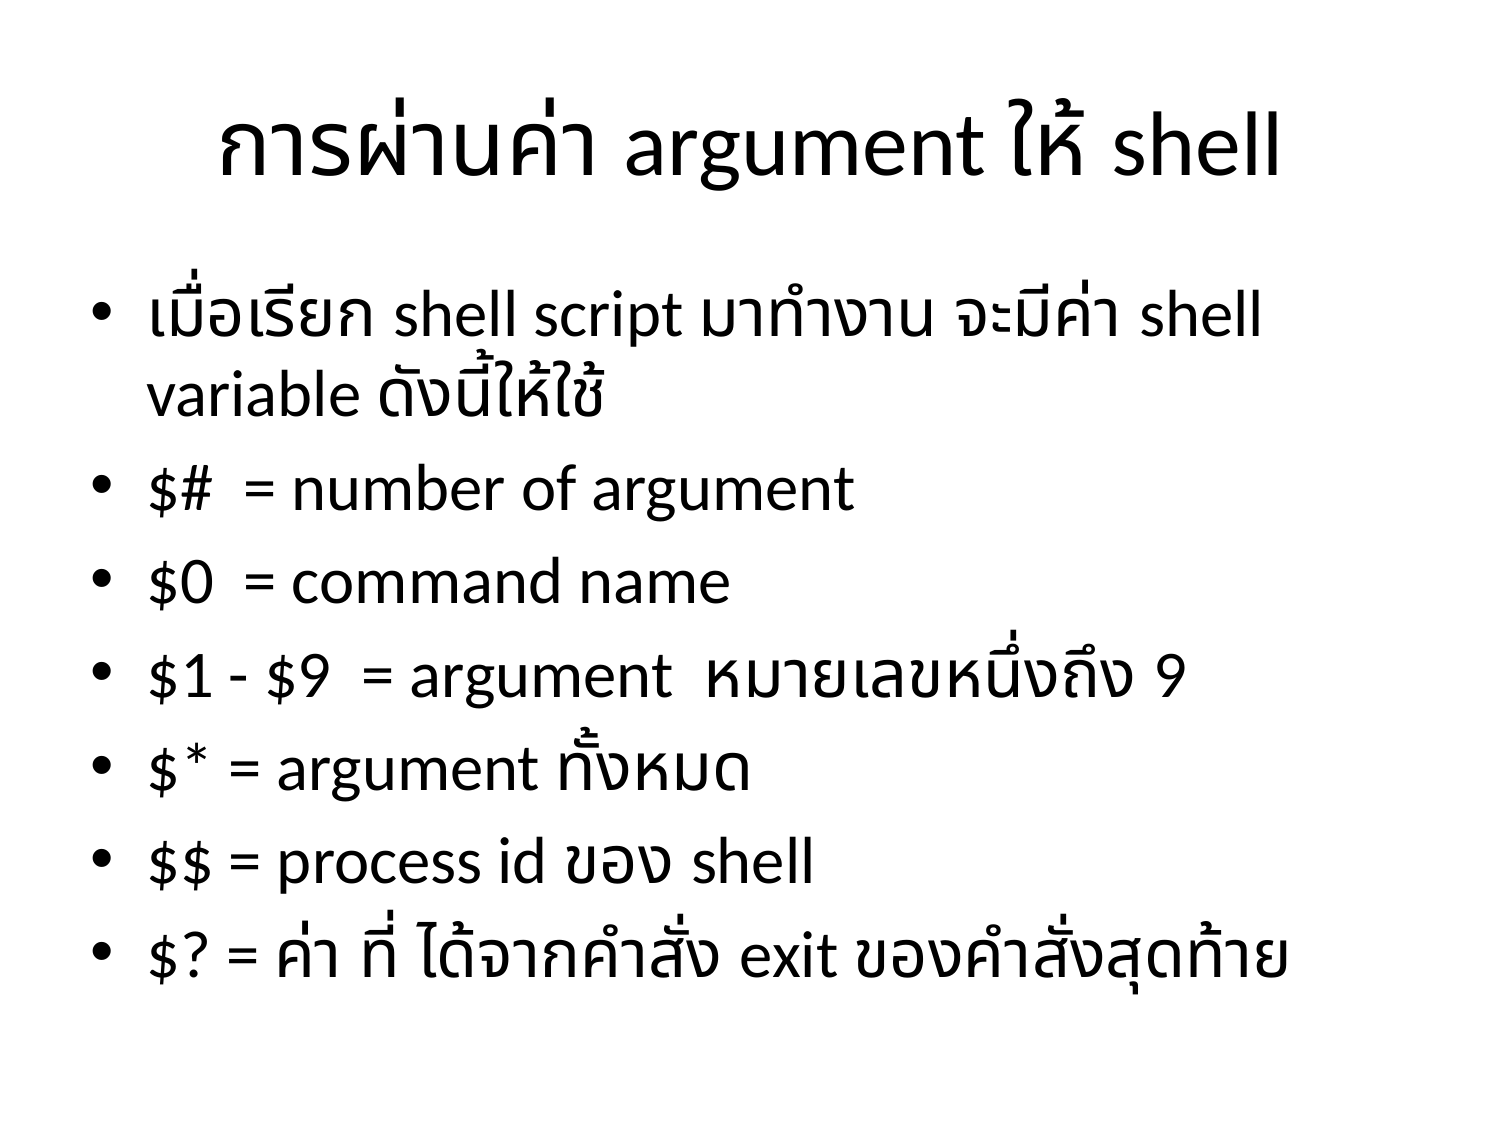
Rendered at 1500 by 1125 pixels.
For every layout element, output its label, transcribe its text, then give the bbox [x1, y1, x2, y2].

title การผ่านค่า argument ให้ shell [75, 45, 1425, 233]
list เมื่อเรียก shell script มาทำงาน จะมีค่า shell variable ดังนี้ให้ใช้ $# = number of argument $0 = command name $1 - $9 = argument หมายเลขหนึ่งถึง 9 $* = argument ทั้งหมด $$ = process id ของ shell $? = ค่า ที่ ได้จากคำสั่ง exit ของคำสั่งสุดท้าย [75, 262, 1425, 1005]
